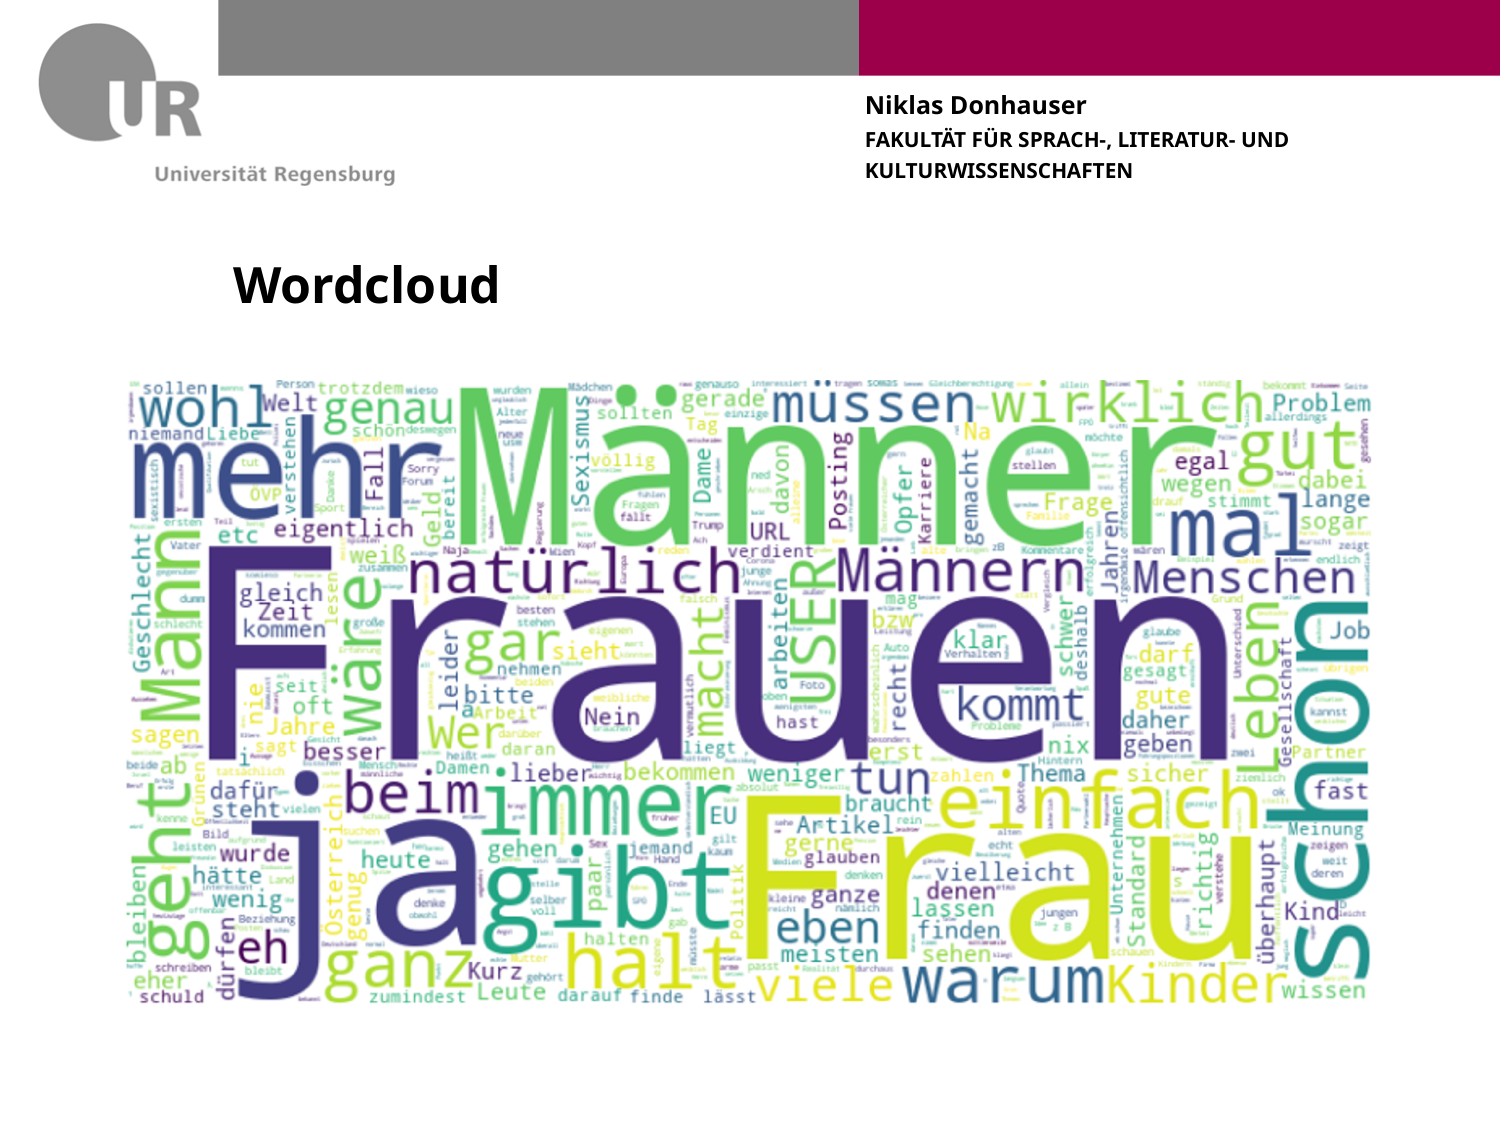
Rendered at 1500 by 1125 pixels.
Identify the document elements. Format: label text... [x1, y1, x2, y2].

title Wordcloud [218, 246, 1398, 361]
picture [17, 18, 419, 209]
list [113, 373, 1397, 1024]
